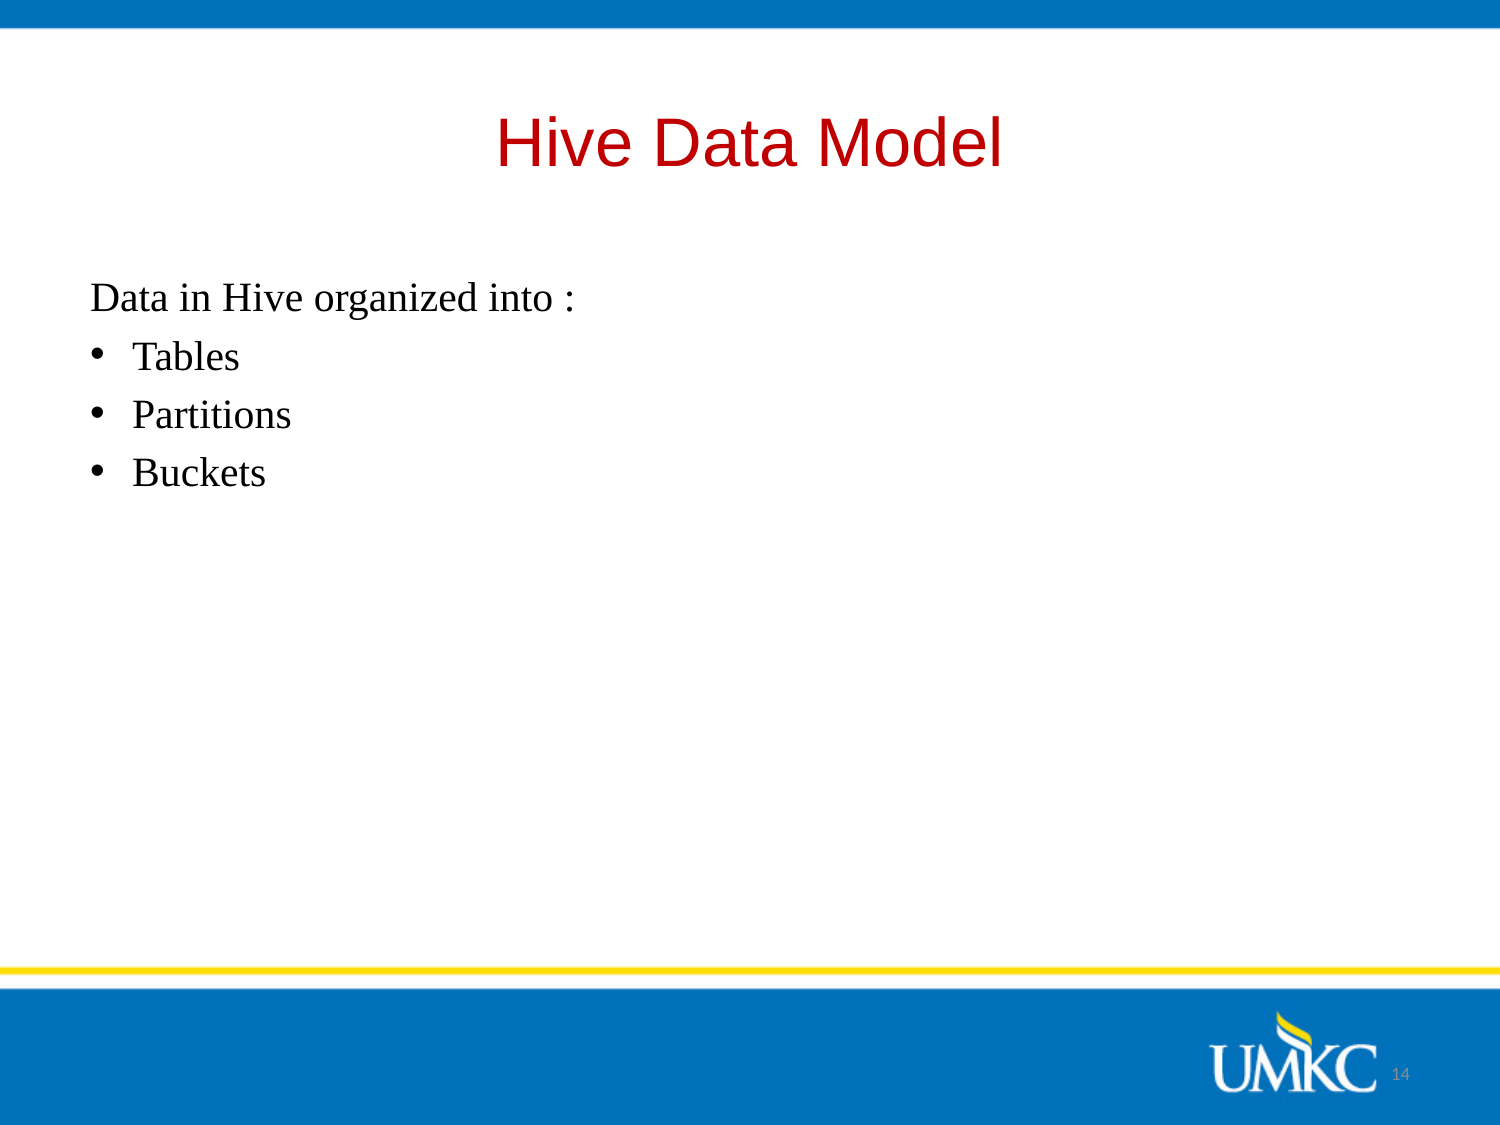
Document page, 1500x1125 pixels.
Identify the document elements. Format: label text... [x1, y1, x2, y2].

picture [0, 0, 1500, 1125]
slide_number 14 [1074, 1042, 1425, 1103]
title Hive Data Model [75, 45, 1425, 233]
list Data in Hive organized into : Tables Partitions Buckets [75, 262, 1425, 1005]
